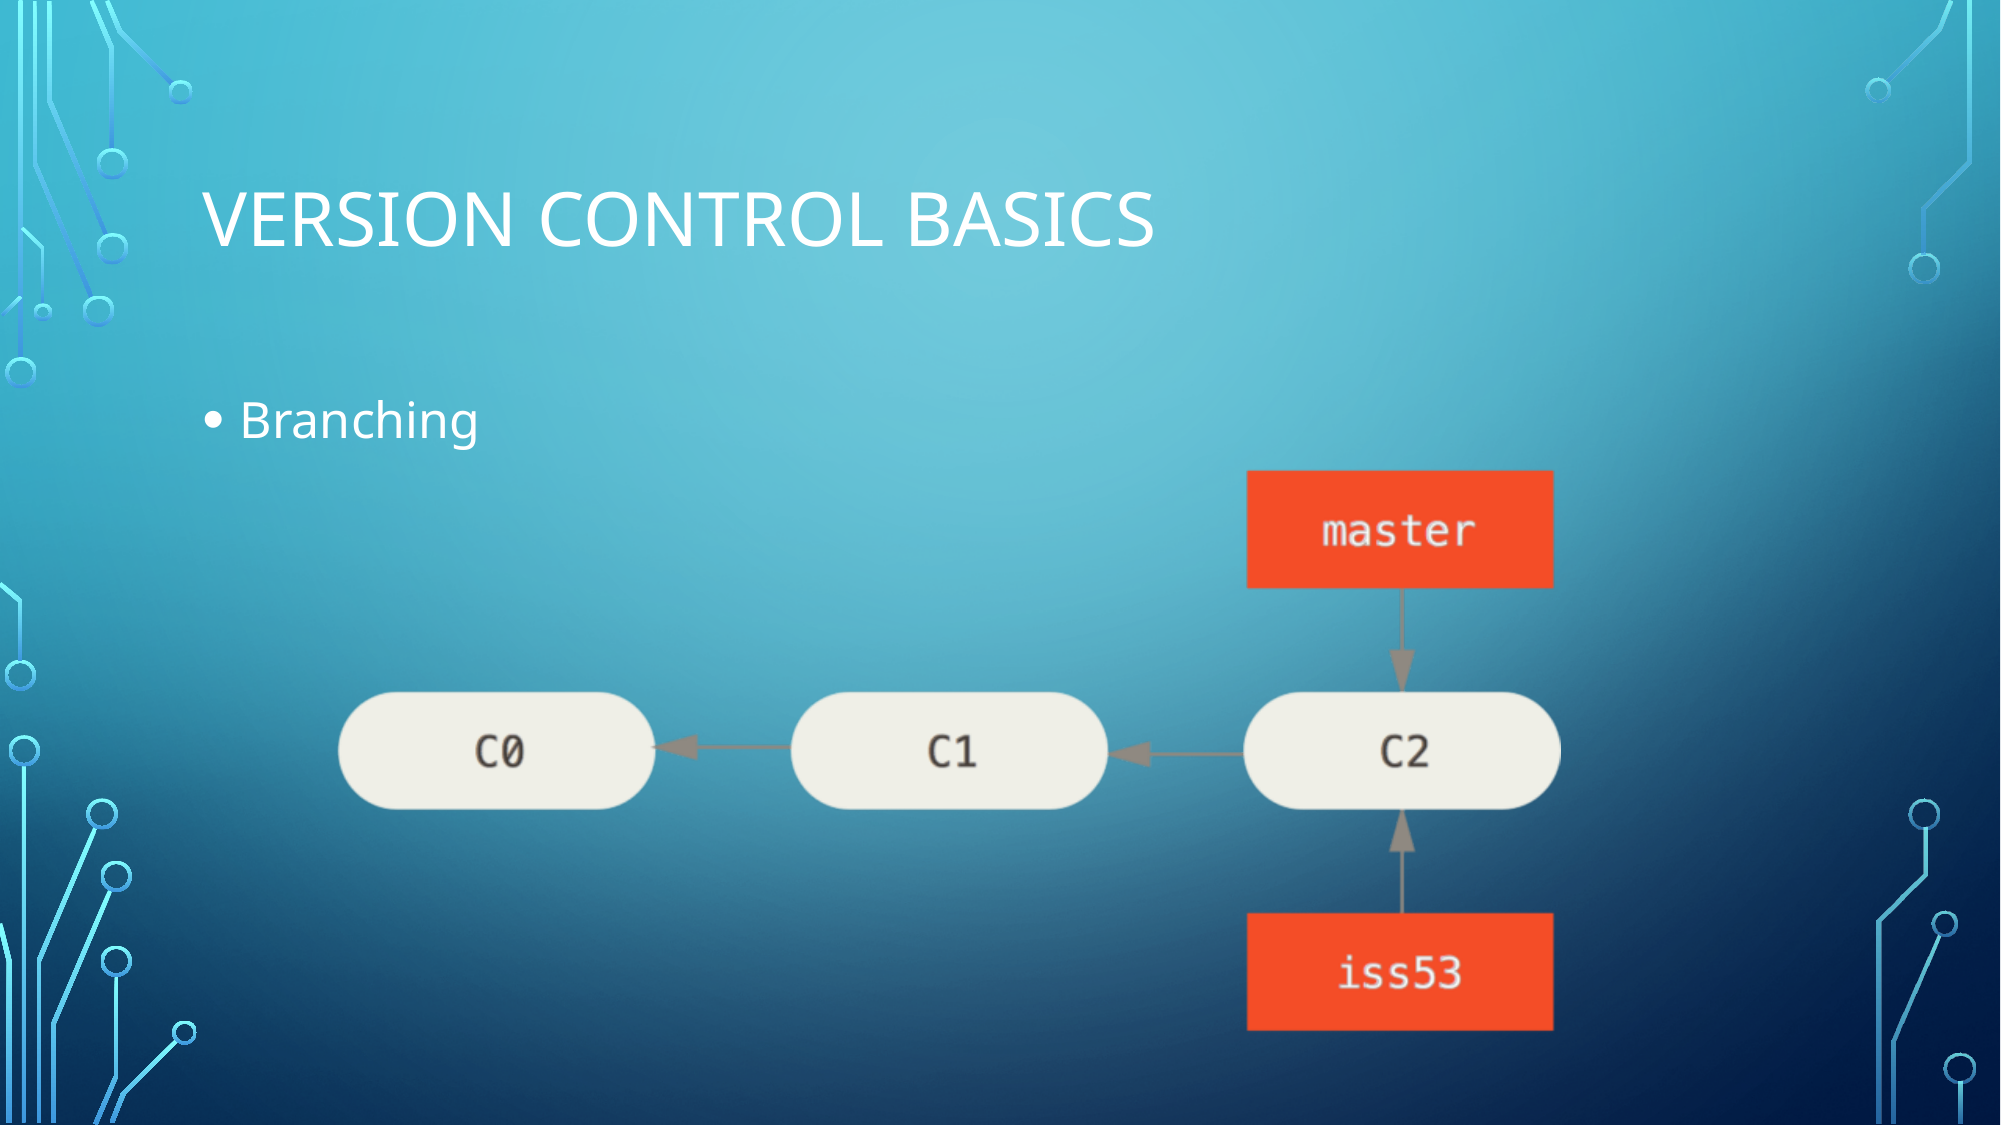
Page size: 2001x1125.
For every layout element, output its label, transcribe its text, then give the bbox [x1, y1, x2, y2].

title Version Control Basics [187, 101, 1813, 344]
picture [310, 446, 1562, 1057]
list Branching [187, 369, 1813, 950]
